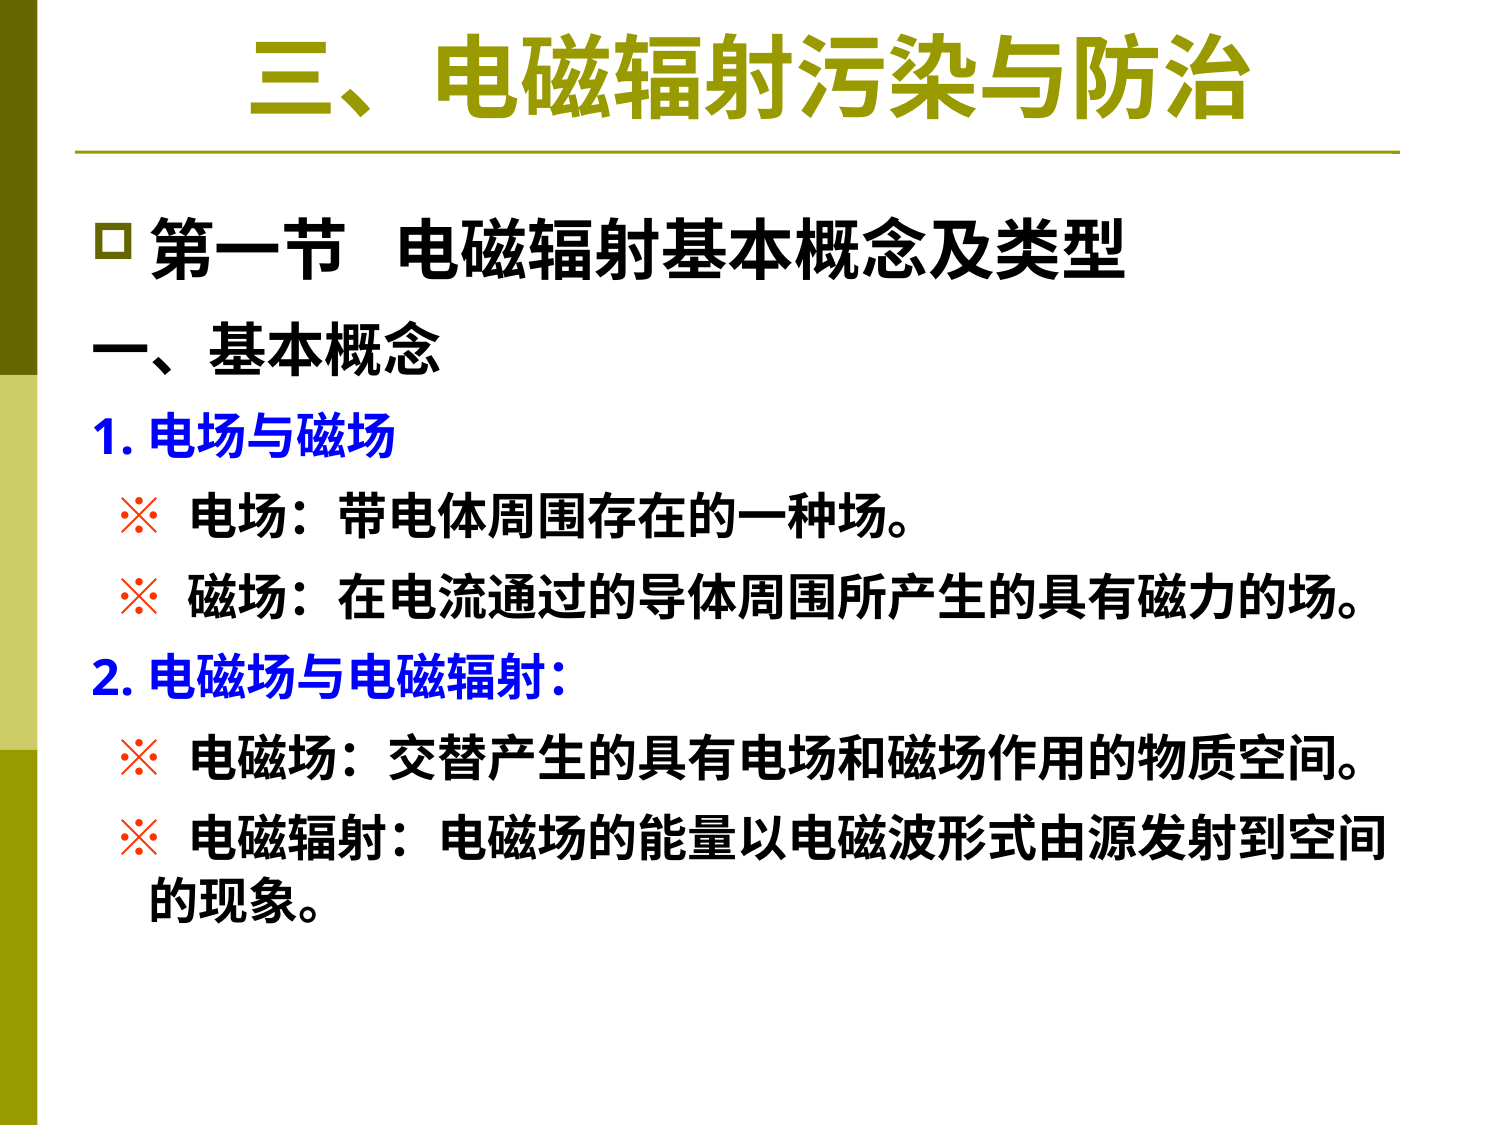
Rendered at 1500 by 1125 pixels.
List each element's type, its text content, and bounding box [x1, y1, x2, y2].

list 第一节 电磁辐射基本概念及类型 一、基本概念 1.电场与磁场 ※ 电场：带电体周围存在的一种场。 ※ 磁场：在电流通过的导体周围所产生的具有磁力的场。 2.电磁场与电磁辐射： ※ 电磁场：交替产生的具有电场和磁场作用的物质空间。 ※ 电磁辐射：电磁场的能量以电磁波形式由源发射到空间的现象。 [76, 196, 1447, 1094]
title 三、电磁辐射污染与防治 [75, 45, 1425, 138]
